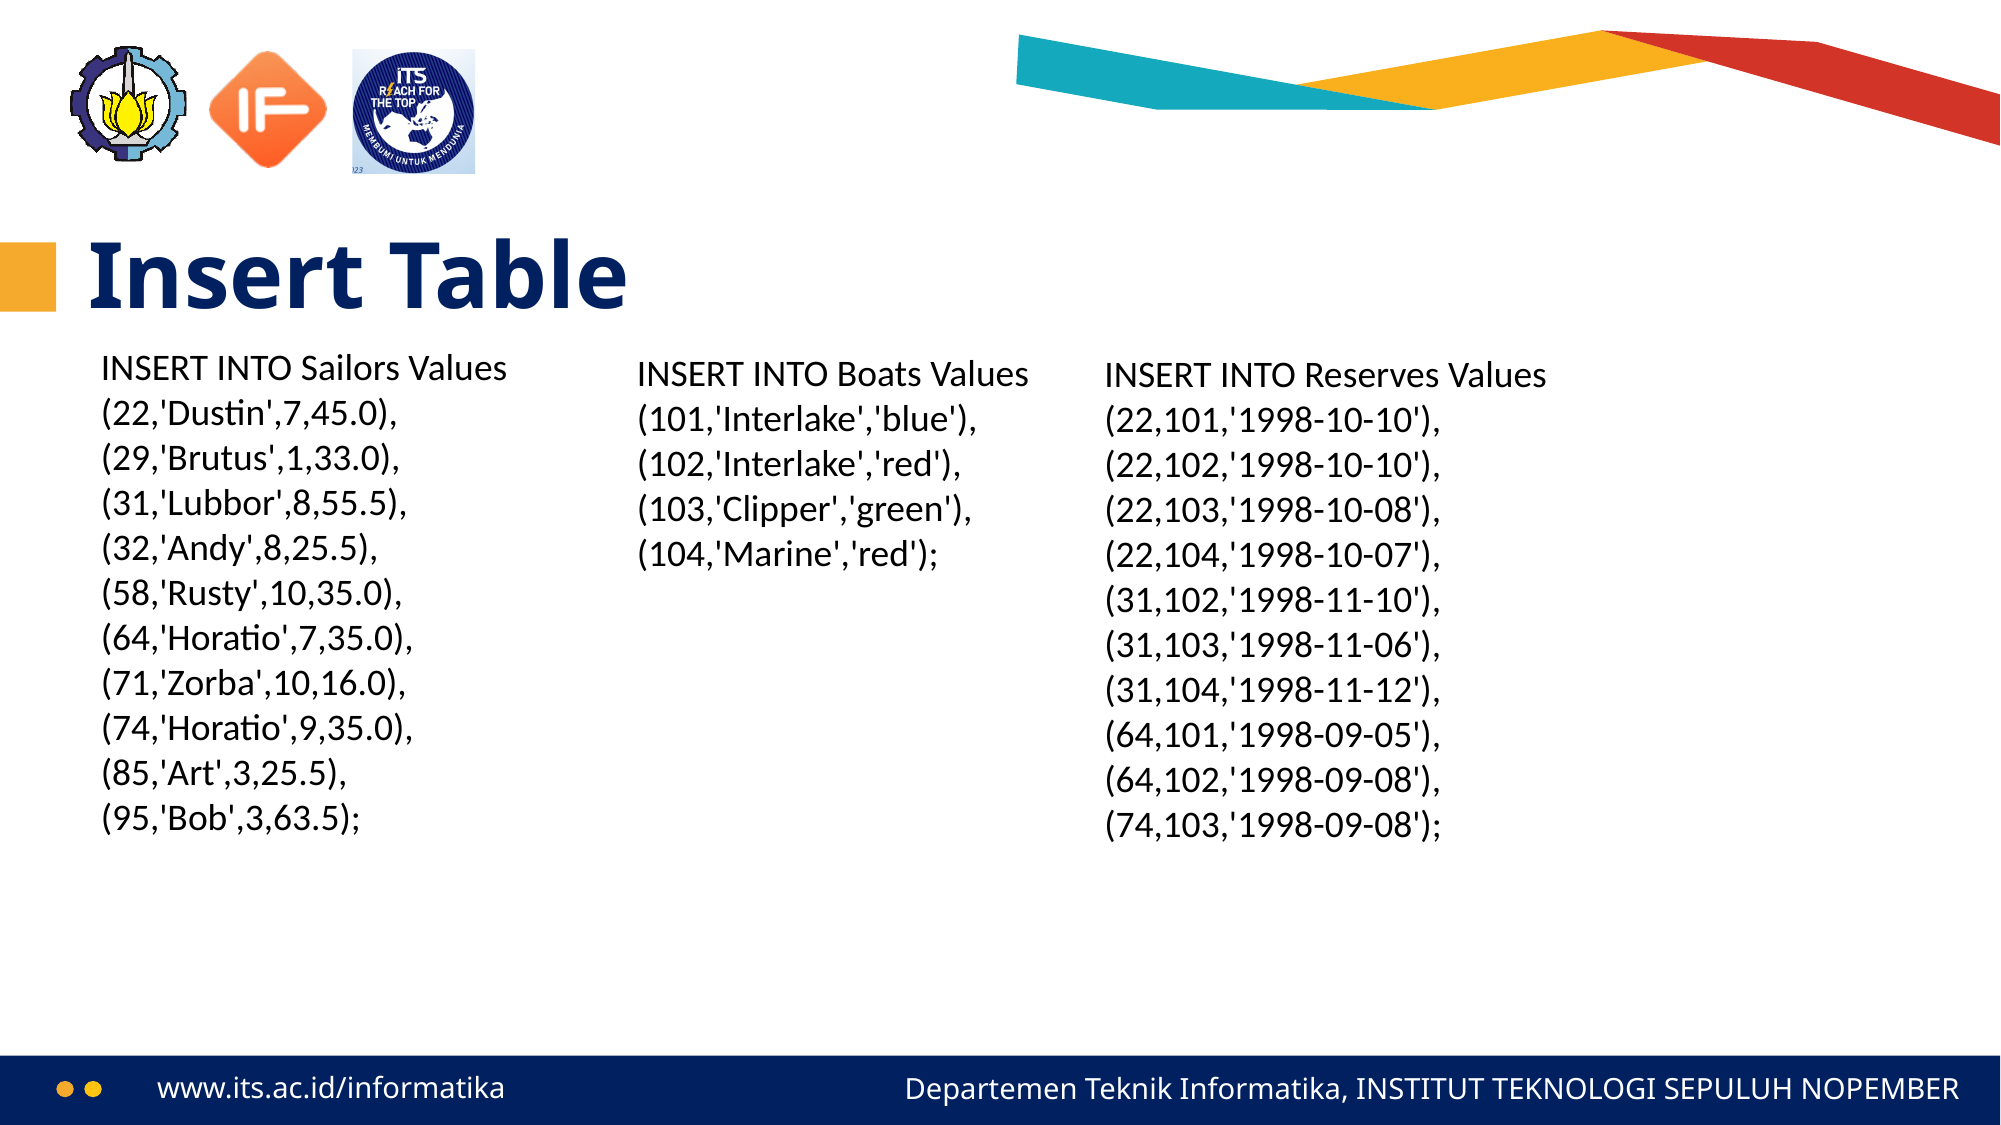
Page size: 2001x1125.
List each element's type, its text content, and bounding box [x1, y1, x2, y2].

picture [69, 45, 187, 162]
text_box INSERT INTO Reserves Values (22,101,'1998-10-10'), (22,102,'1998-10-10'), (22,103,'1998-10-08'), (22,104,'1998-10-07'), (31,102,'1998-11-10'), (31,103,'1998-11-06'), (31,104,'1998-11-12'), (64,101,'1998-09-05'), (64,102,'1998-09-08'), (74,103,'1998-09-08'); [1089, 342, 1649, 853]
picture [209, 51, 327, 168]
title Insert Table [73, 205, 1673, 336]
text_box INSERT INTO Sailors Values (22,'Dustin',7,45.0), (29,'Brutus',1,33.0), (31,'Lubbor',8,55.5), (32,'Andy',8,25.5), (58,'Rusty',10,35.0), (64,'Horatio',7,35.0), (71,'Zorba',10,16.0), (74,'Horatio',9,35.0), (85,'Art',3,25.5), (95,'Bob',3,63.5); [85, 335, 719, 846]
picture [352, 49, 476, 174]
text_box INSERT INTO Boats Values (101,'Interlake','blue'), (102,'Interlake','red'), (103,'Clipper','green'), (104,'Marine','red'); [622, 341, 1063, 582]
